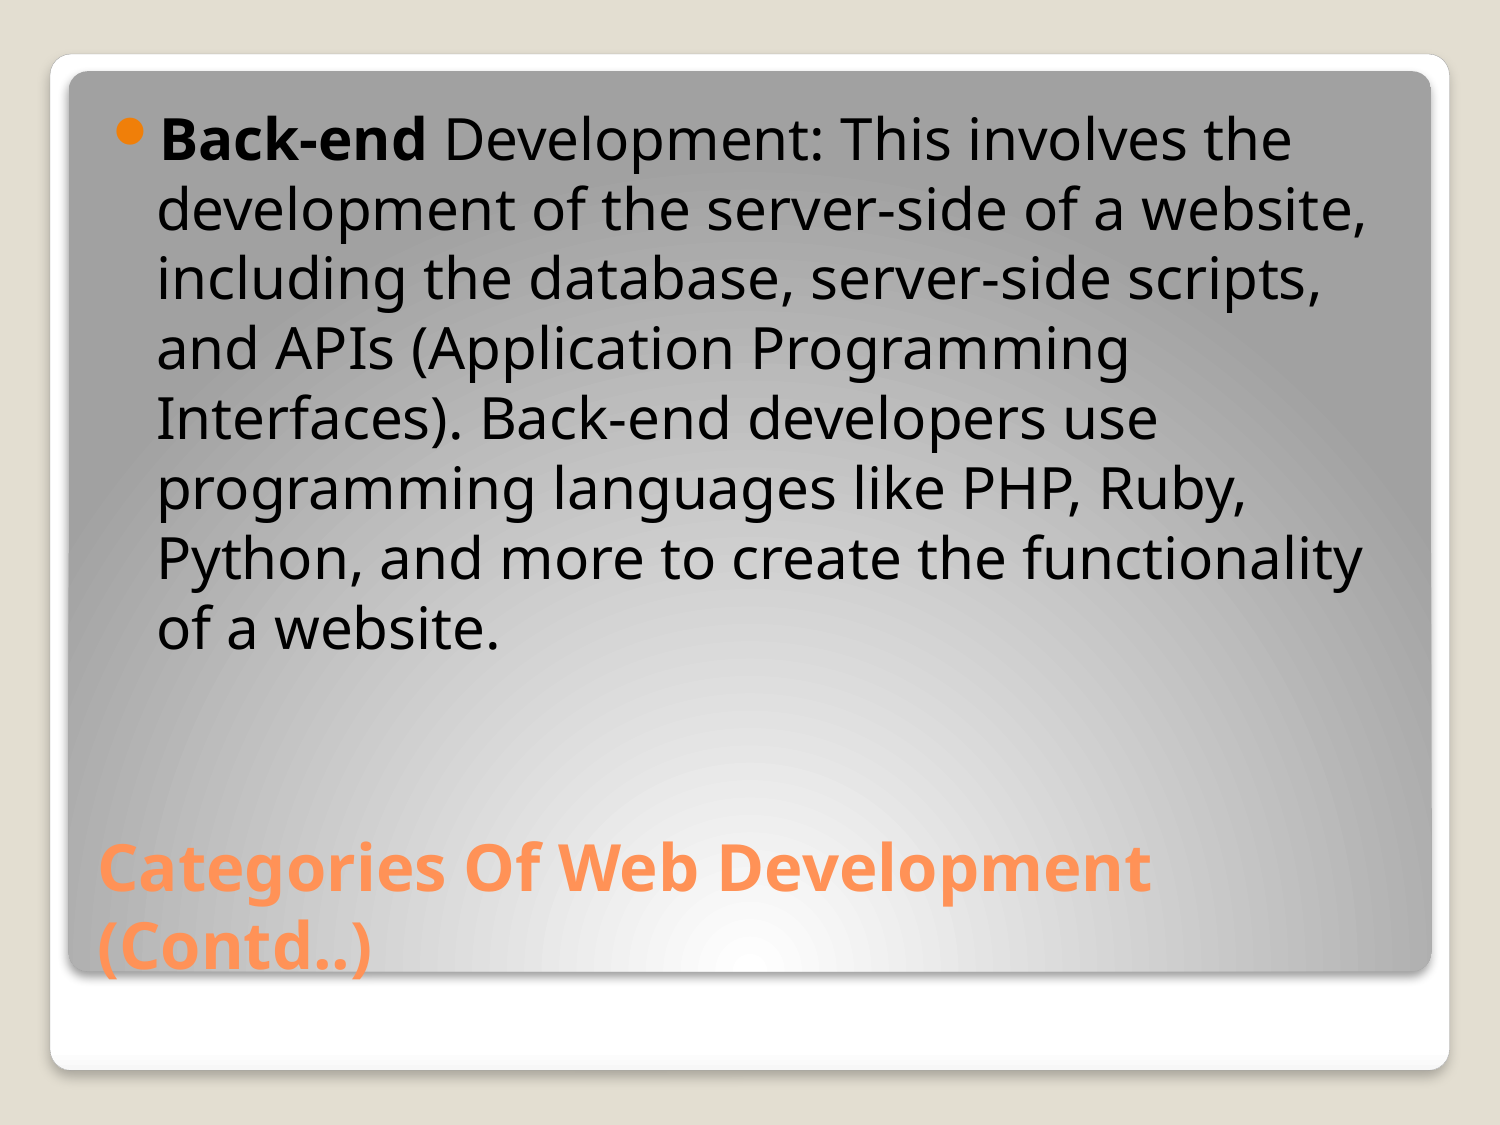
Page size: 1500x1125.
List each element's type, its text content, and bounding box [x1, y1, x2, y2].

list Back-end Development: This involves the development of the server-side of a website, including the database, server-side scripts, and APIs (Application Programming Interfaces). Back-end developers use programming languages like PHP, Ruby, Python, and more to create the functionality of a website. [82, 86, 1425, 774]
title Categories Of Web Development (Contd..) [82, 817, 1425, 990]
